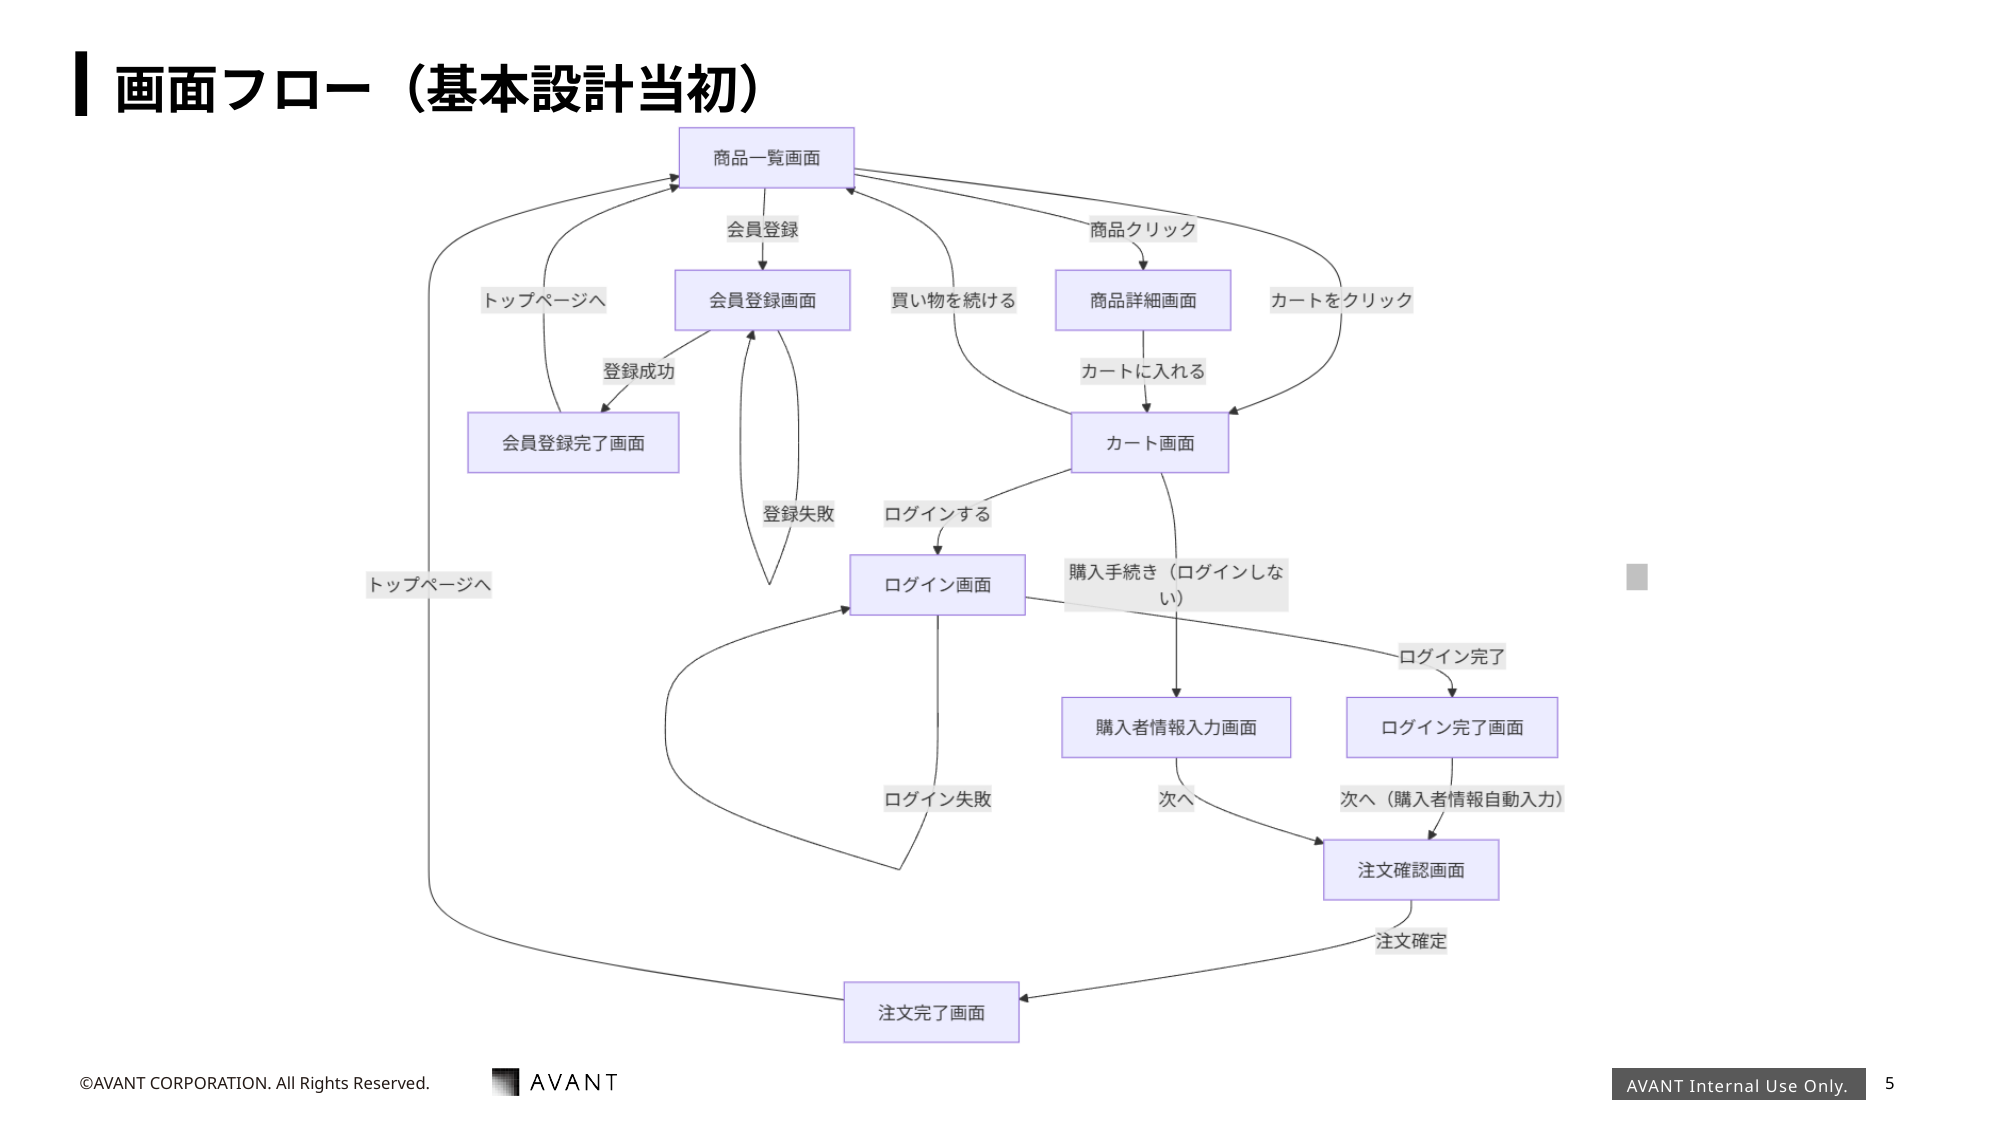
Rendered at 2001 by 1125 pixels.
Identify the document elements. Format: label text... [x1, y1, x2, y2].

title 画面フロー（基本設計当初） [100, 49, 1701, 113]
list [320, 107, 1648, 1051]
picture [492, 1068, 617, 1096]
